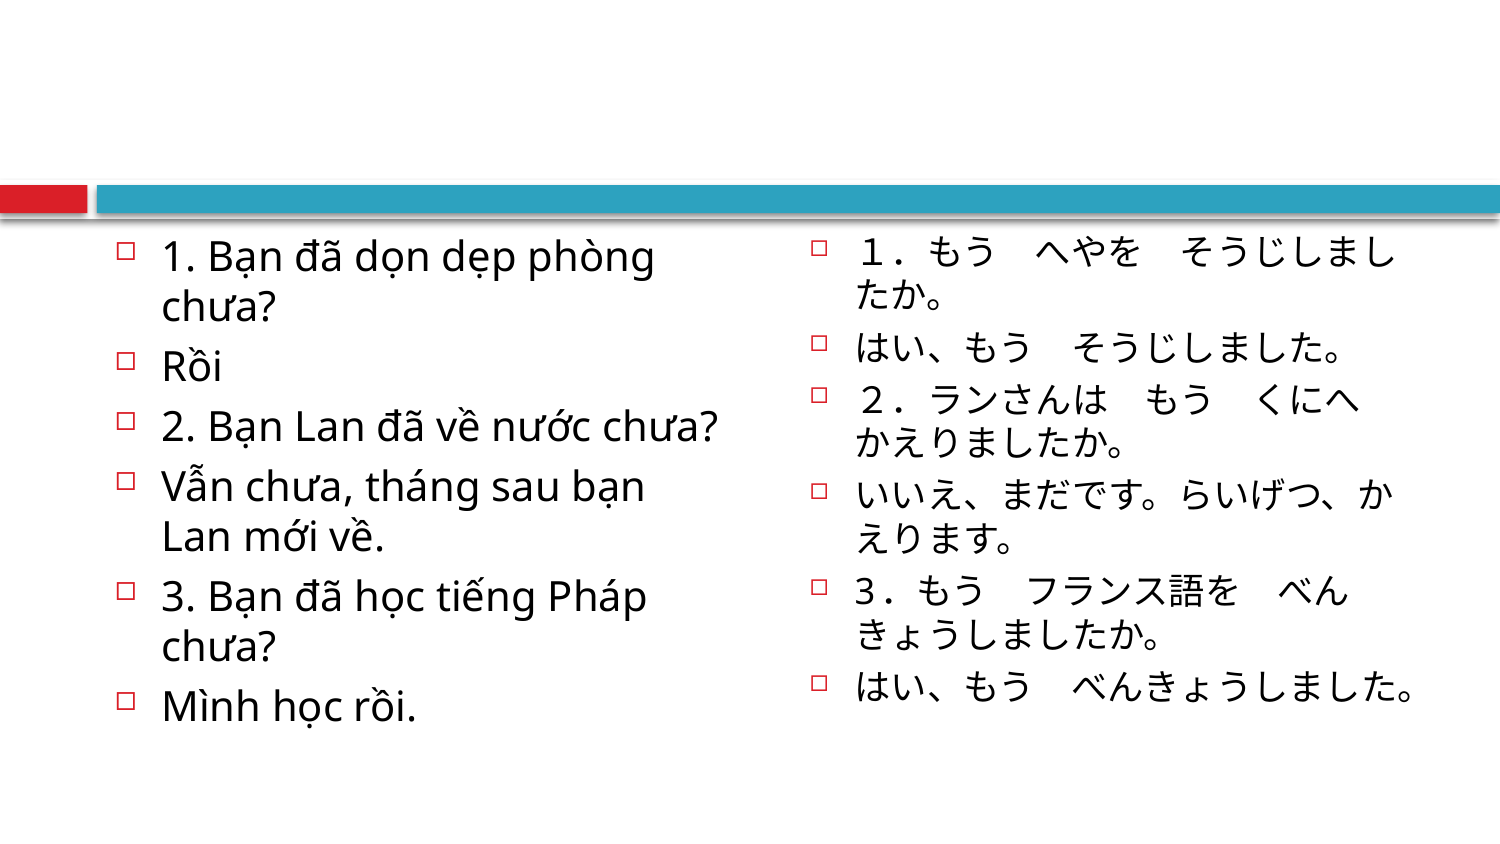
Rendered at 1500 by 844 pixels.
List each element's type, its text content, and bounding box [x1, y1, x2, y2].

list 1. Bạn đã dọn dẹp phòng chưa? Rồi 2. Bạn Lan đã về nước chưa? Vẫn chưa, tháng sau bạn Lan mới về. 3. Bạn đã học tiếng Pháp chưa? Mình học rồi. [99, 221, 738, 759]
list １．もう へやを そうじしましたか。 はい、もう そうじしました。 ２．ランさんは もう くにへ かえりましたか。 いいえ、まだです。らいげつ、かえります。 3．もう フランス語を べんきょうしましたか。 はい、もう べんきょうしました。 [794, 221, 1433, 759]
